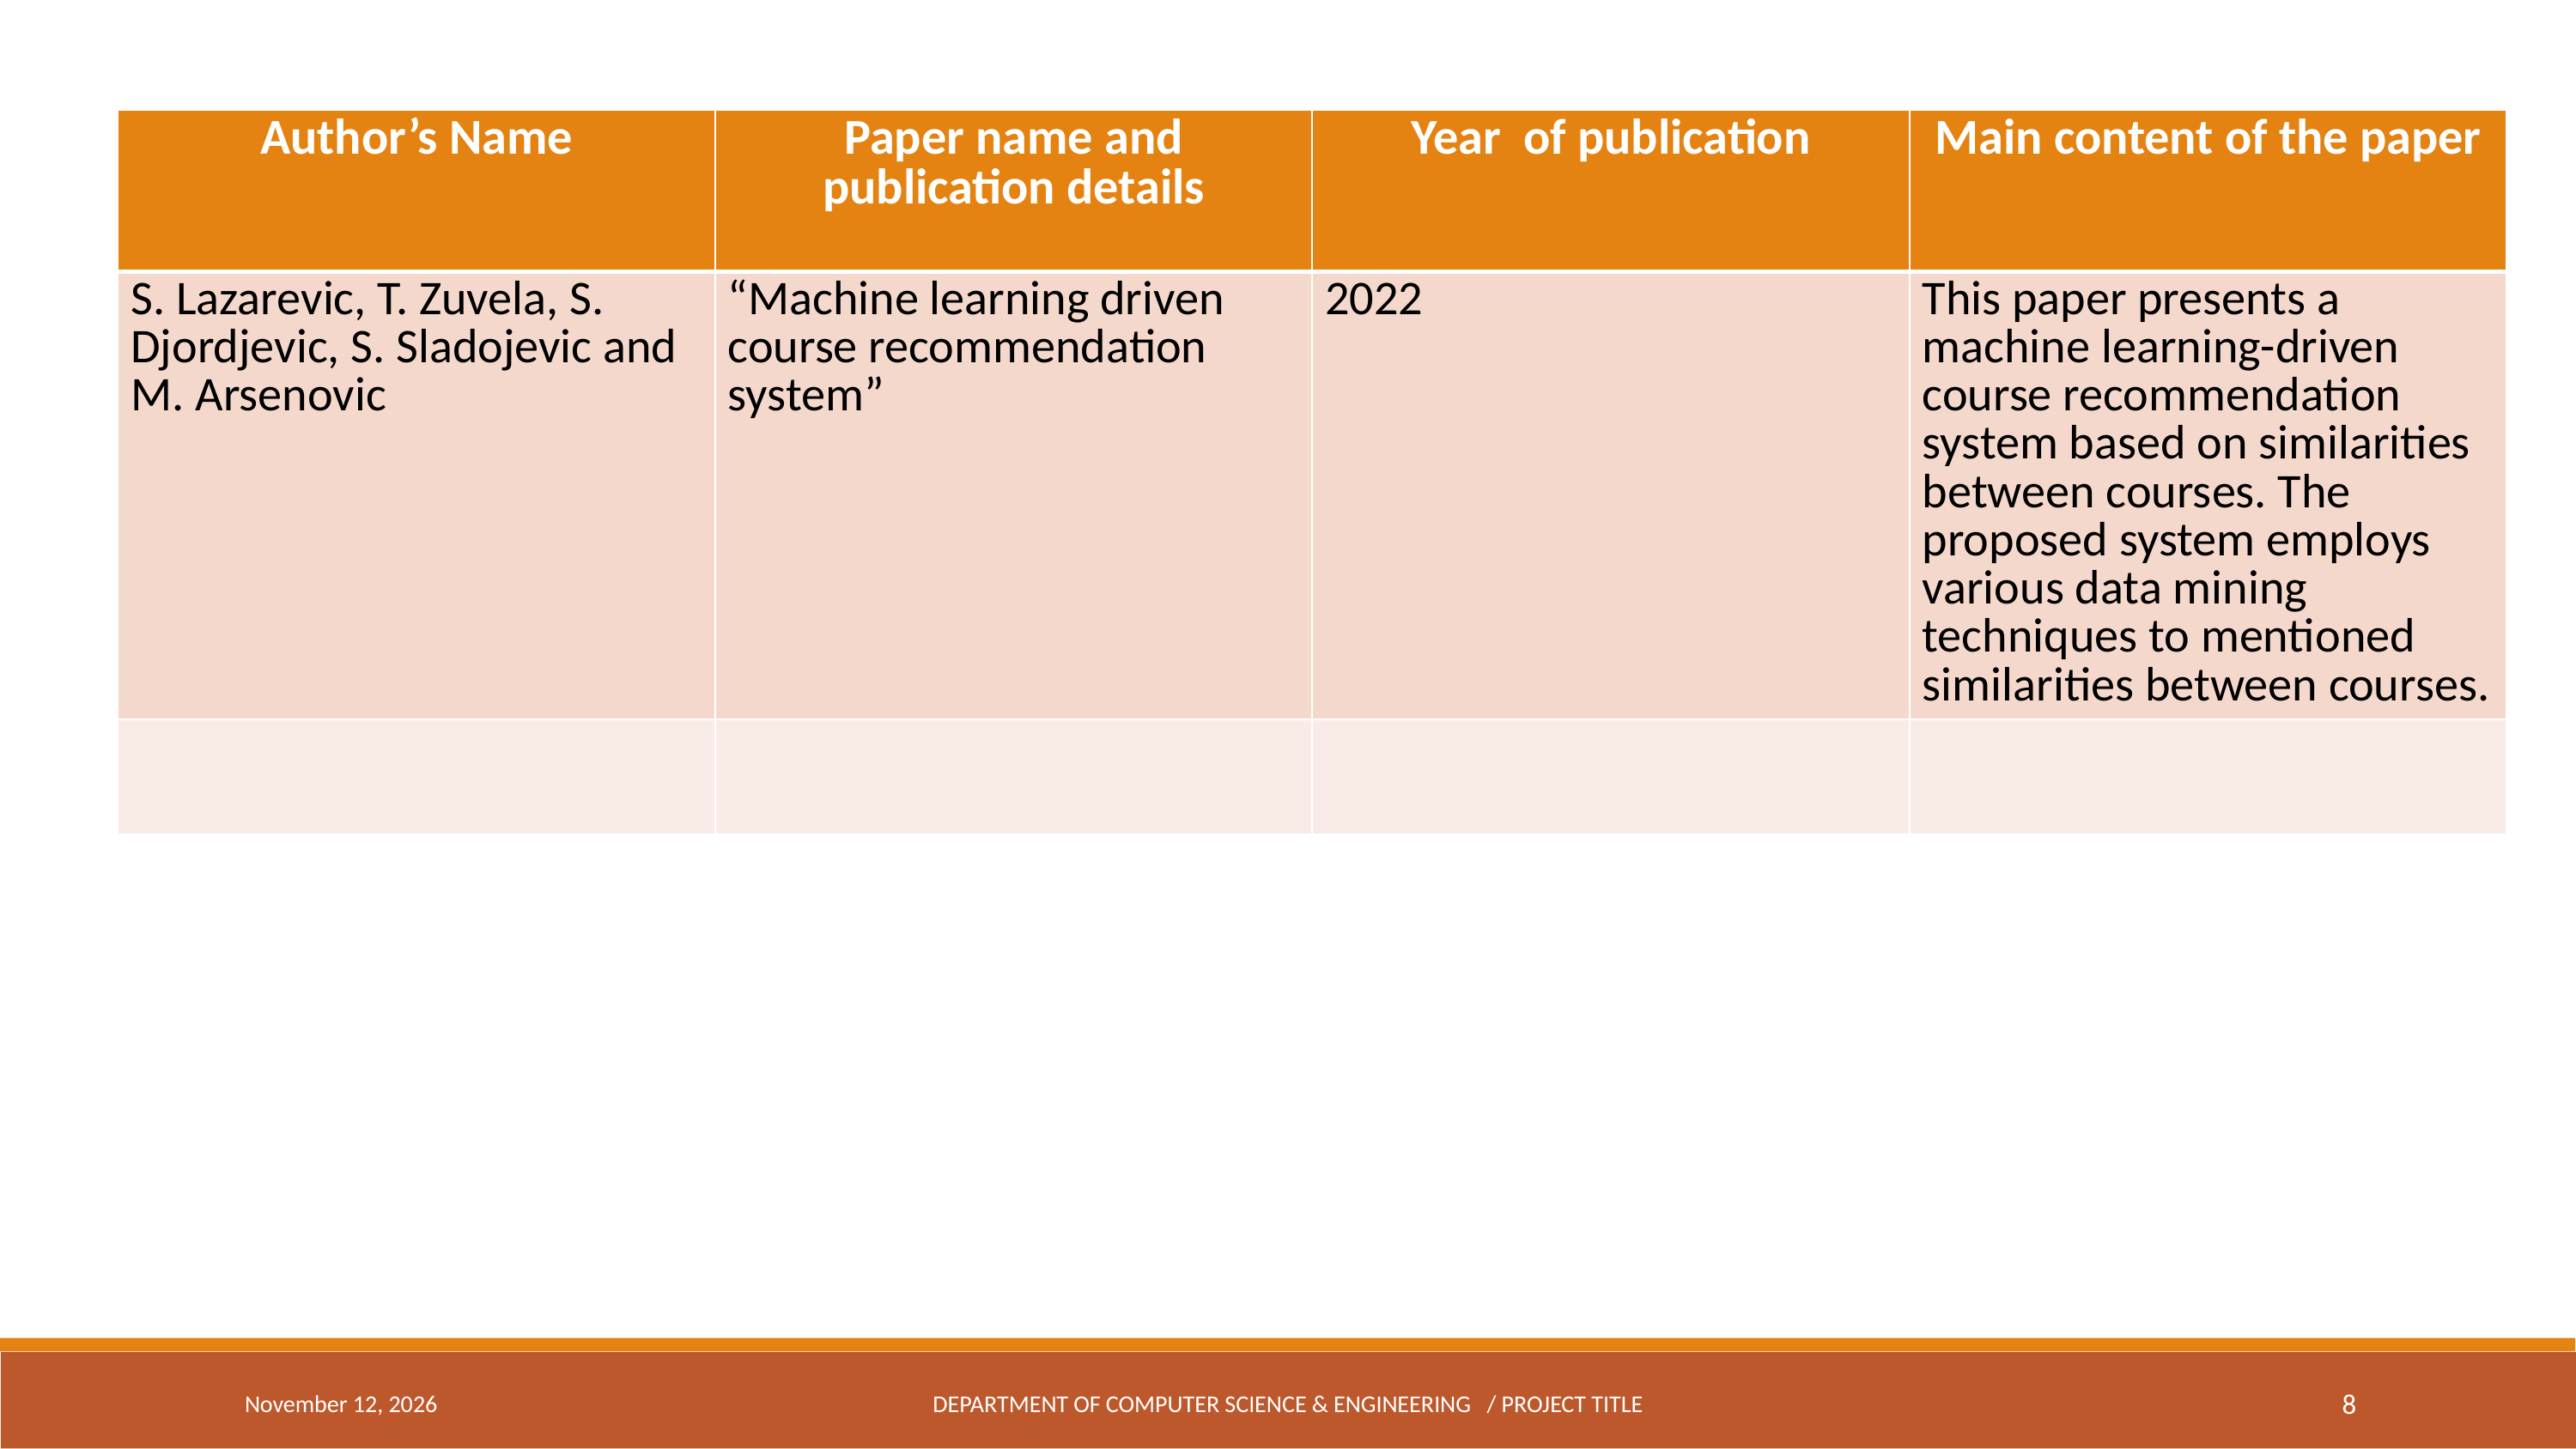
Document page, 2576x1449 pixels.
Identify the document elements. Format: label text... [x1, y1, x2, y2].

table_cell [118, 720, 714, 834]
table_header Year of publication [1313, 111, 1909, 270]
table_cell S. Lazarevic, T. Zuvela, S. Djordjevic, S. Sladojevic and M. Arsenovic [118, 274, 714, 718]
footer DEPARTMENT OF COMPUTER SCIENCE & ENGINEERING / PROJECT TITLE [779, 1364, 1798, 1442]
table_header Main content of the paper [1911, 111, 2506, 270]
table_cell “Machine learning driven course recommendation system” [716, 274, 1311, 718]
table_header Author’s Name [118, 111, 714, 270]
table_cell [1313, 720, 1909, 834]
slide_number 8 [2092, 1364, 2369, 1442]
table_cell This paper presents a machine learning-driven course recommendation system based on similarities between courses. The proposed system employs various data mining techniques to mentioned similarities between courses. [1911, 274, 2506, 718]
table_cell [716, 720, 1311, 834]
table_cell [1911, 720, 2506, 834]
table_cell 2022 [1313, 274, 1909, 718]
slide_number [232, 1364, 755, 1442]
table_header Paper name and publication details [716, 111, 1311, 270]
